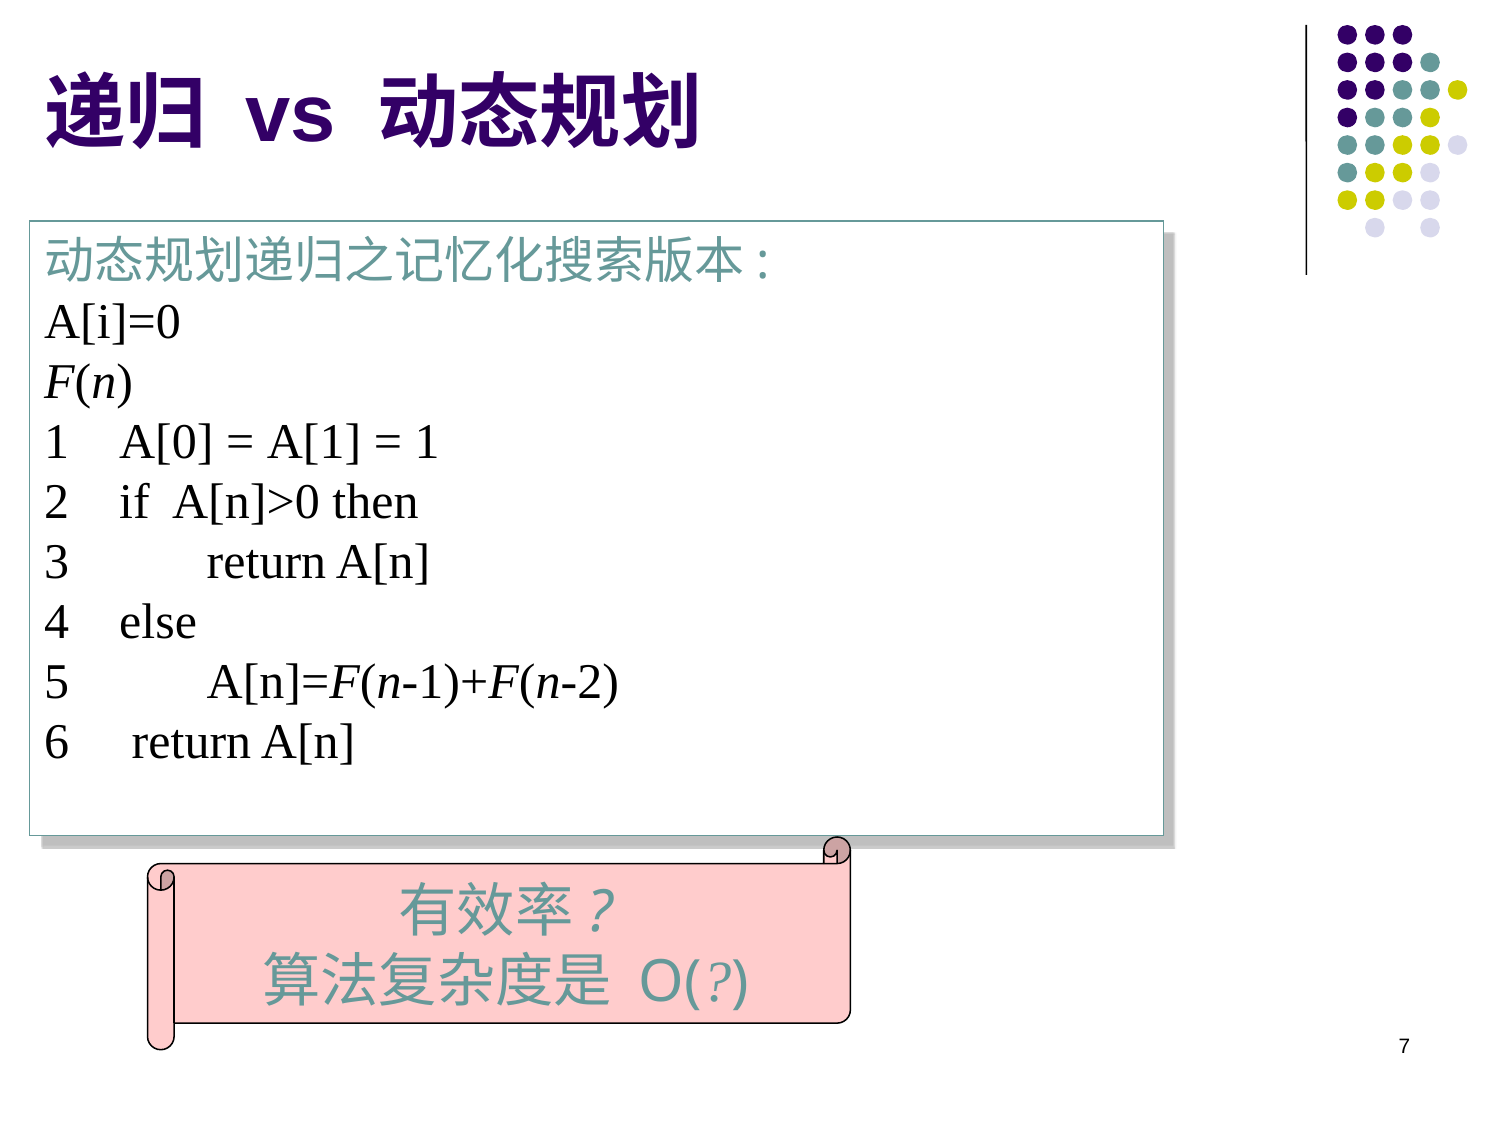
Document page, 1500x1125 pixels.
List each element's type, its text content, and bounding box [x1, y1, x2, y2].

title 递归 vs 动态规划 [29, 31, 1267, 166]
text_box 动态规划递归之记忆化搜索版本: A[i]=0 F(n) A[0] = A[1] = 1 if A[n]>0 then return A[n] else A[n]=F(n-1)+F(n-2) return A[n] [29, 220, 1164, 836]
text_box 有效率? 算法复杂度是 O(?) [147, 836, 851, 1050]
slide_number 7 [1074, 1025, 1425, 1100]
